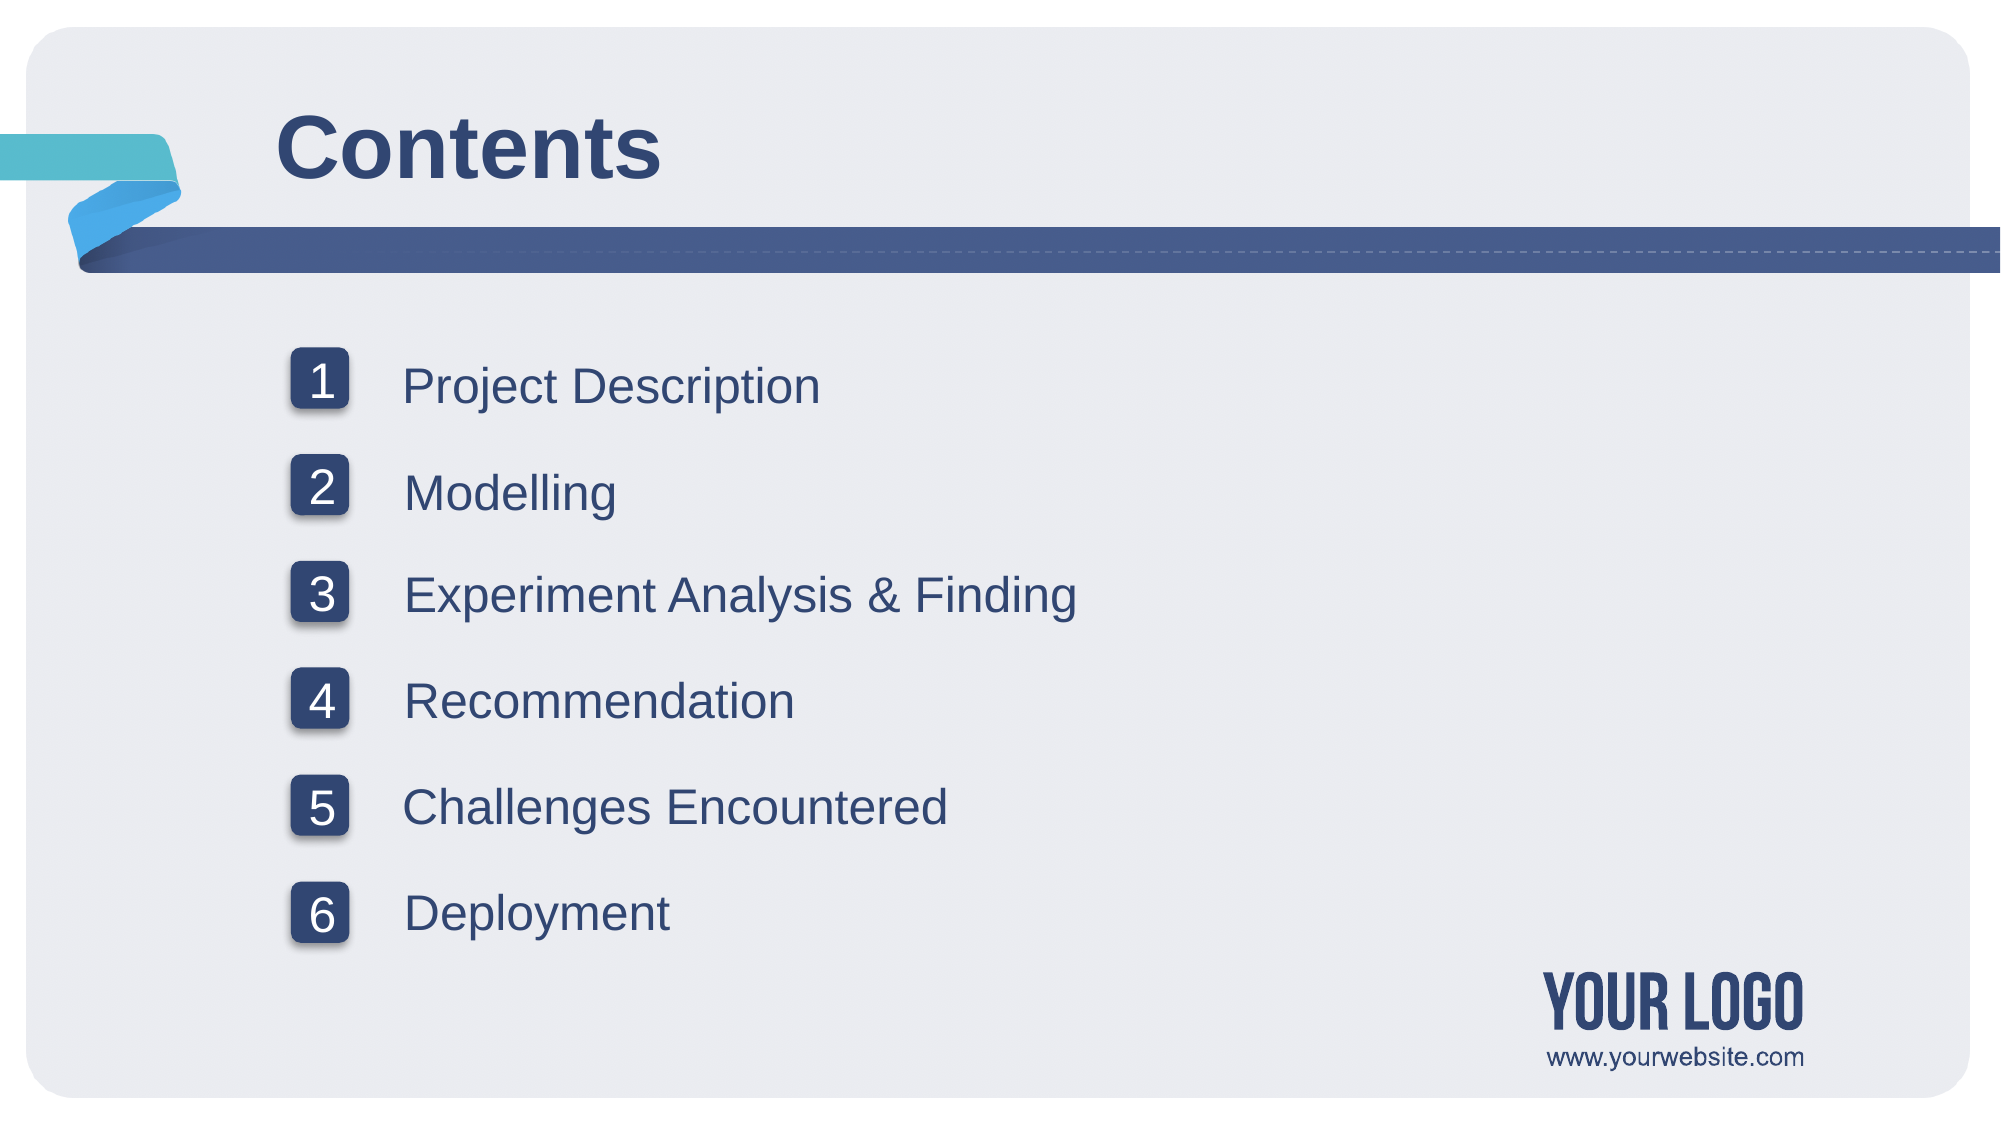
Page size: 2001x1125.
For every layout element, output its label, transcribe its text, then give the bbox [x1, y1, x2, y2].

text_box 5 [290, 774, 350, 836]
text_box 2 [290, 454, 350, 516]
text_box Recommendation [388, 660, 886, 732]
text_box Modelling [388, 452, 827, 523]
picture [0, 0, 2001, 1125]
text_box 4 [290, 667, 350, 729]
text_box Deployment [388, 873, 1053, 944]
text_box Project Description [387, 345, 882, 408]
title Contents [275, 100, 1732, 198]
text_box Challenges Encountered [387, 766, 1052, 838]
text_box 1 [290, 347, 350, 409]
text_box Experiment Analysis & Finding [388, 555, 1134, 626]
text_box 3 [290, 560, 350, 622]
text_box 6 [290, 881, 350, 943]
